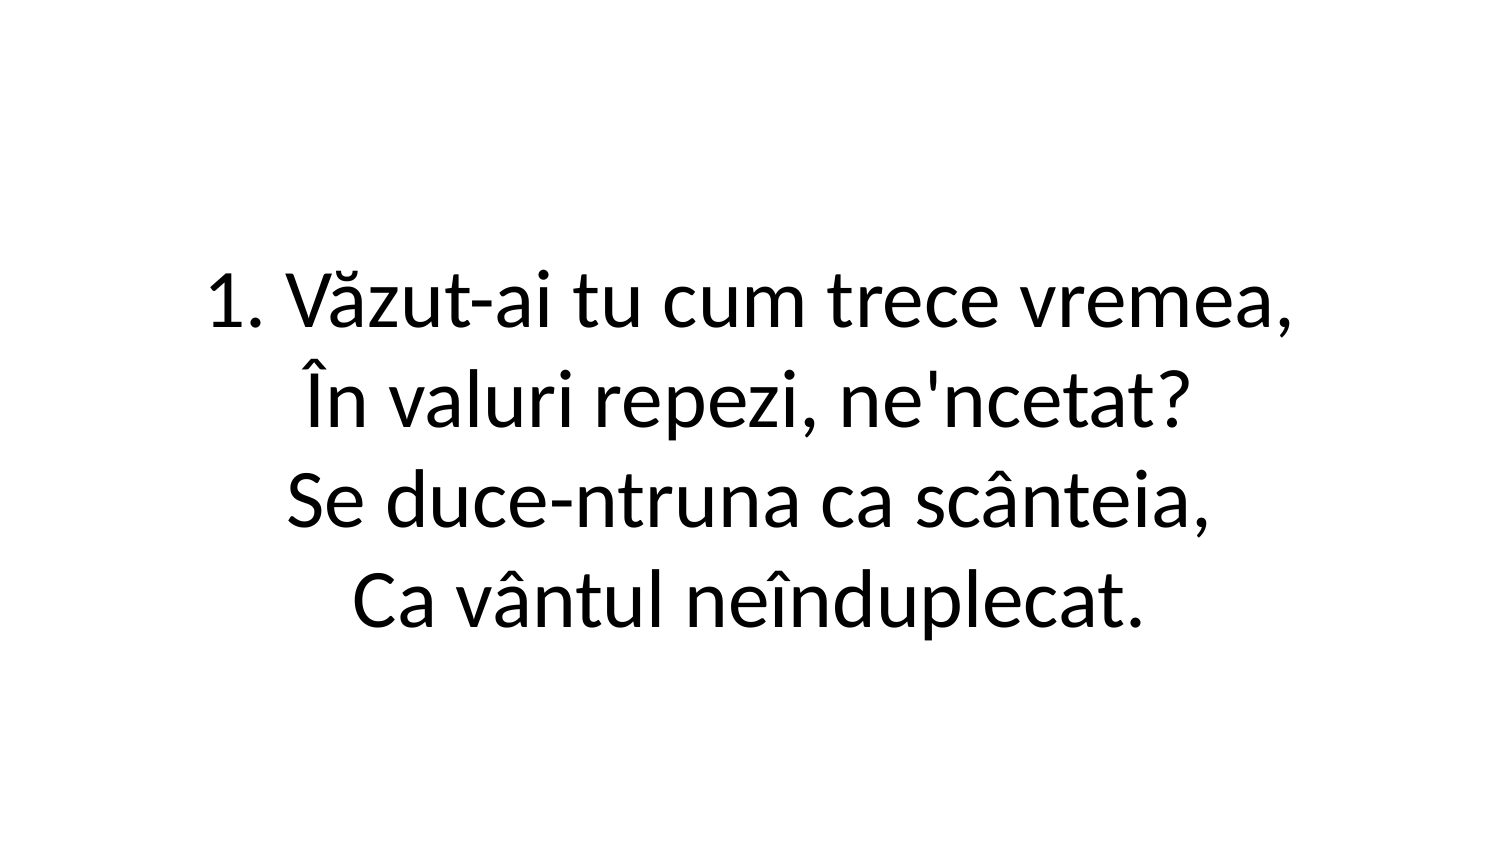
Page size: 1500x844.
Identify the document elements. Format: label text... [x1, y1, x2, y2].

text_box 1. Văzut-ai tu cum trece vremea, În valuri repezi, ne'ncetat? Se duce-ntruna ca scânteia, Ca vântul neînduplecat. [188, 192, 1312, 652]
